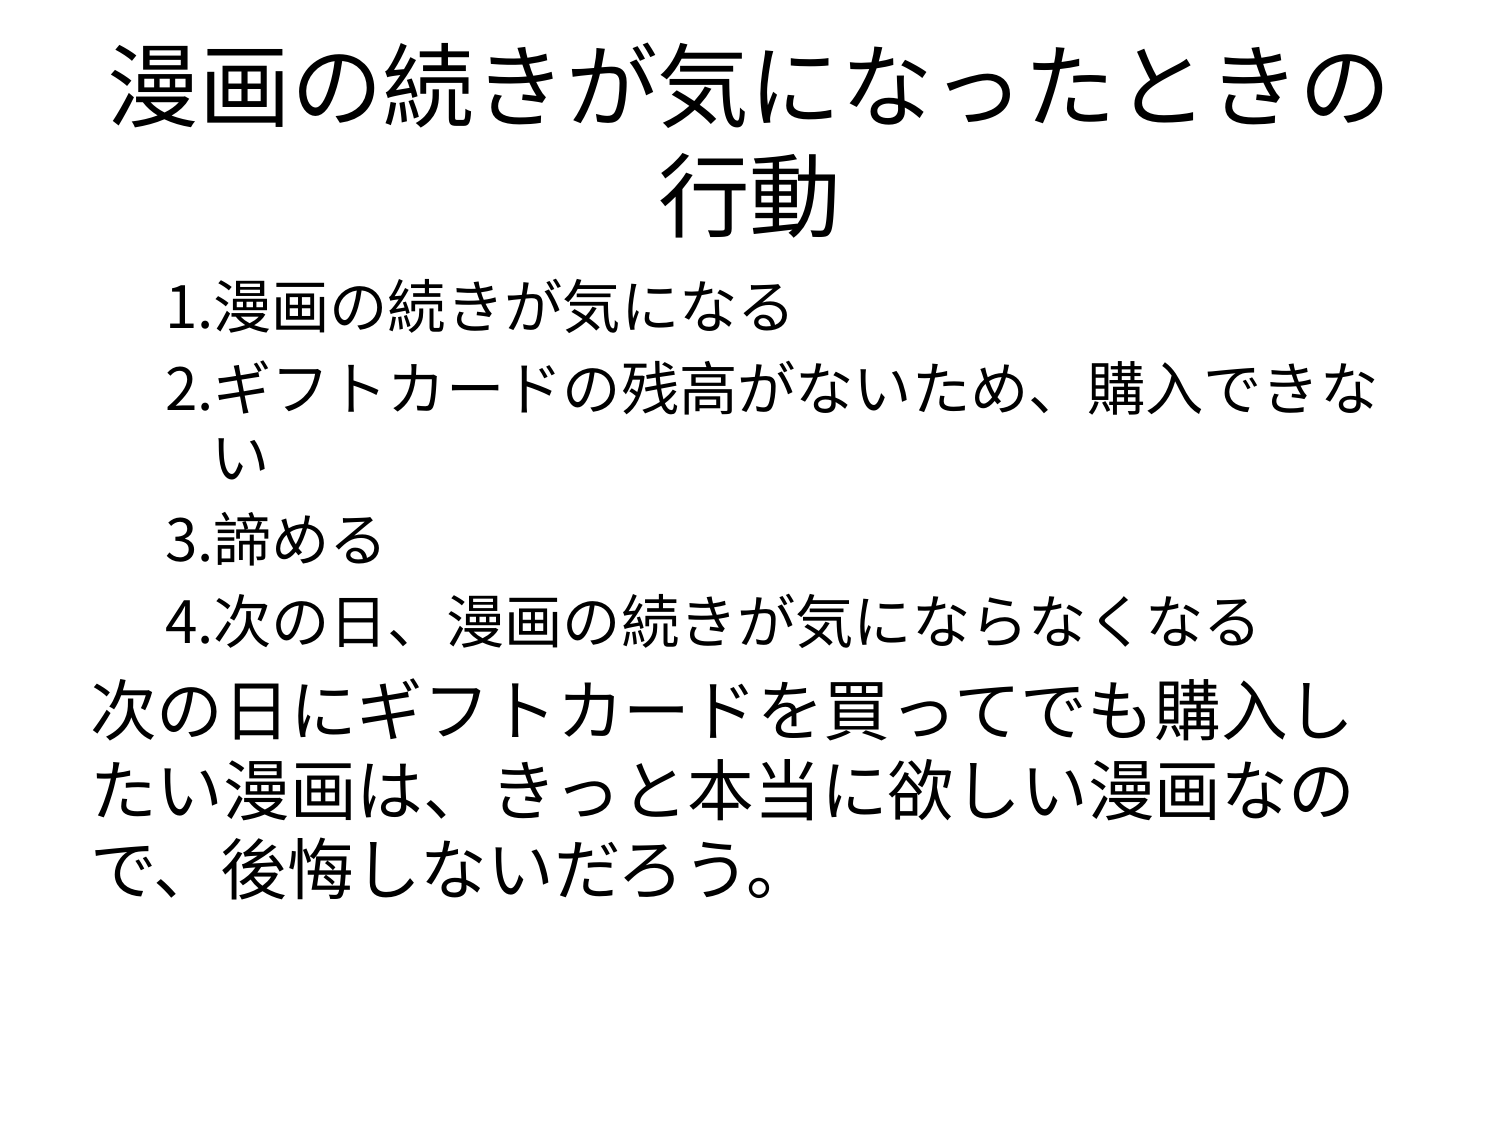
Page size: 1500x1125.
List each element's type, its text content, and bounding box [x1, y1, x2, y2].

list 漫画の続きが気になる ギフトカードの残高がないため、購入できない 諦める 次の日、漫画の続きが気にならなくなる 次の日にギフトカードを買ってでも購入したい漫画は、きっと本当に欲しい漫画なので、後悔しないだろう。 [75, 262, 1425, 1005]
title 漫画の続きが気になったときの行動 [75, 45, 1425, 233]
